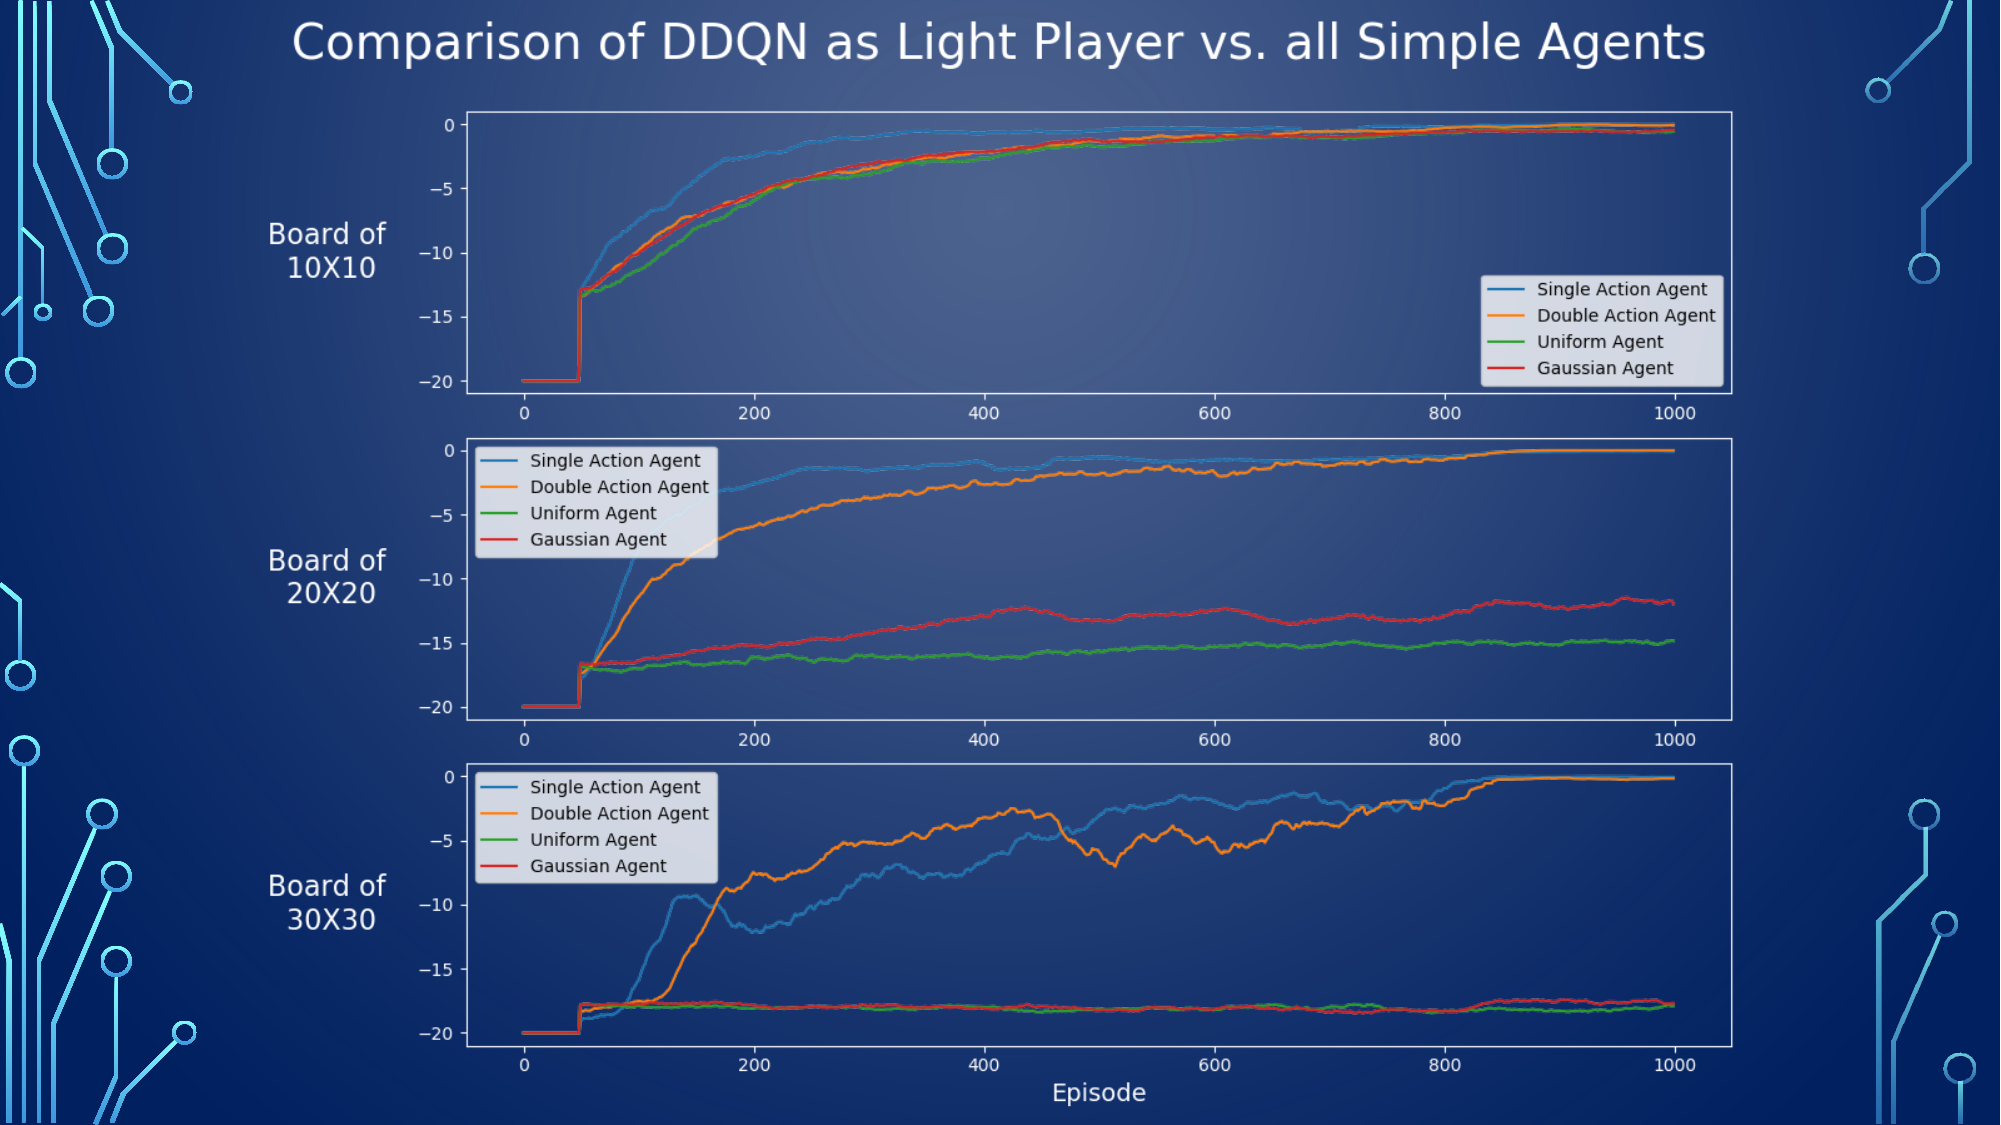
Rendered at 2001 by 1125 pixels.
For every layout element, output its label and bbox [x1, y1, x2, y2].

picture [249, 0, 1751, 1125]
